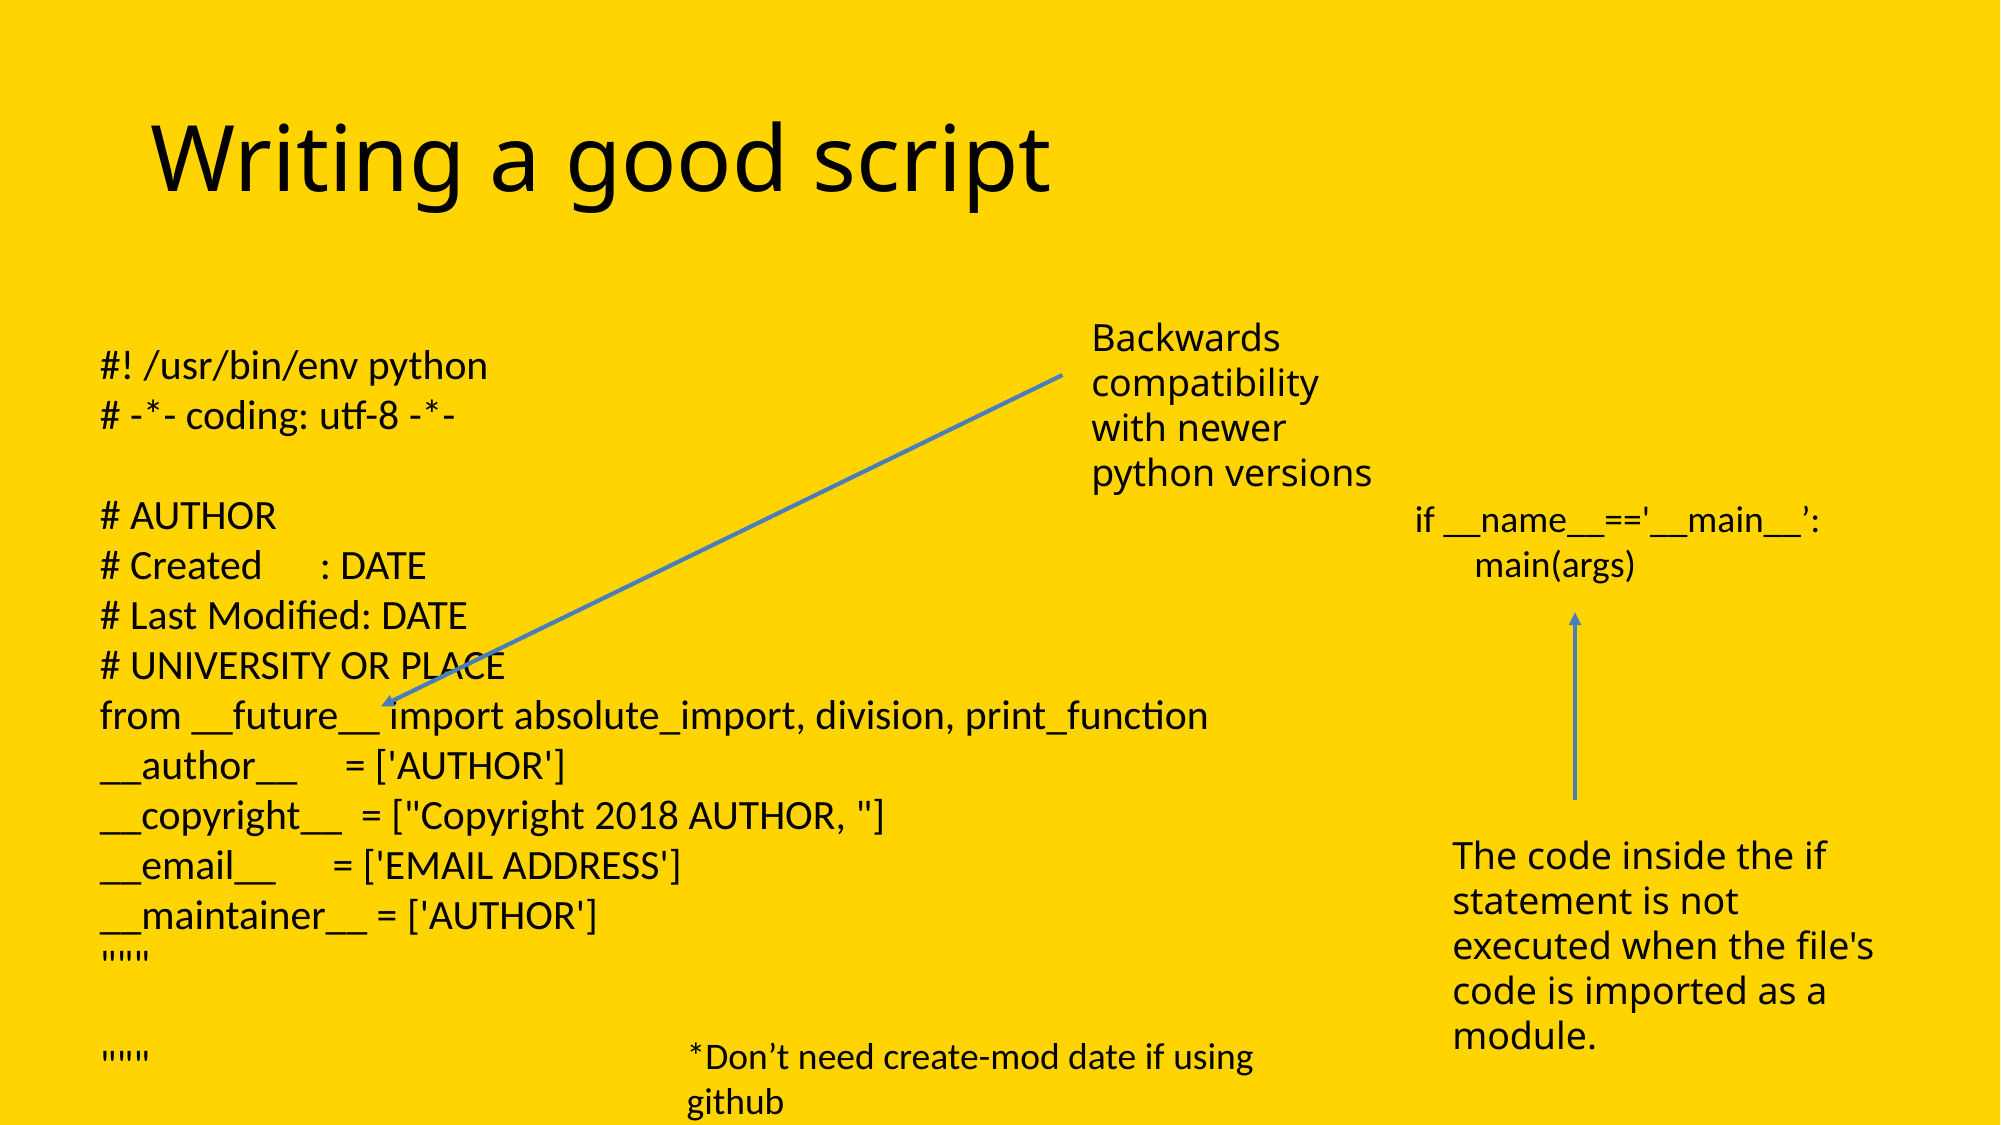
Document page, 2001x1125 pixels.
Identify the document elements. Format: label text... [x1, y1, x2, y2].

text_box The code inside the if statement is not executed when the file's code is imported as a module. [1437, 824, 1913, 1065]
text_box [380, 374, 1063, 707]
text_box *Don’t need create-mod date if using github [671, 1024, 1328, 1125]
list #! /usr/bin/env python # -*- coding: utf-8 -*- # AUTHOR # Created : DATE # Last Modified: DATE # UNIVERSITY OR PLACE from __future__ import absolute_import, division, print_function __author__ = ['AUTHOR'] __copyright__ = ["Copyright 2018 AUTHOR, "] __email__ = ['EMAIL ADDRESS'] __maintainer__ = ['AUTHOR'] """ """ [99, 337, 1800, 1090]
text_box Backwards compatibility with newer python versions [1076, 306, 1402, 502]
text_box if __name__=='__main__’: main(args) [1400, 487, 1950, 593]
title Writing a good script [150, 100, 1850, 323]
